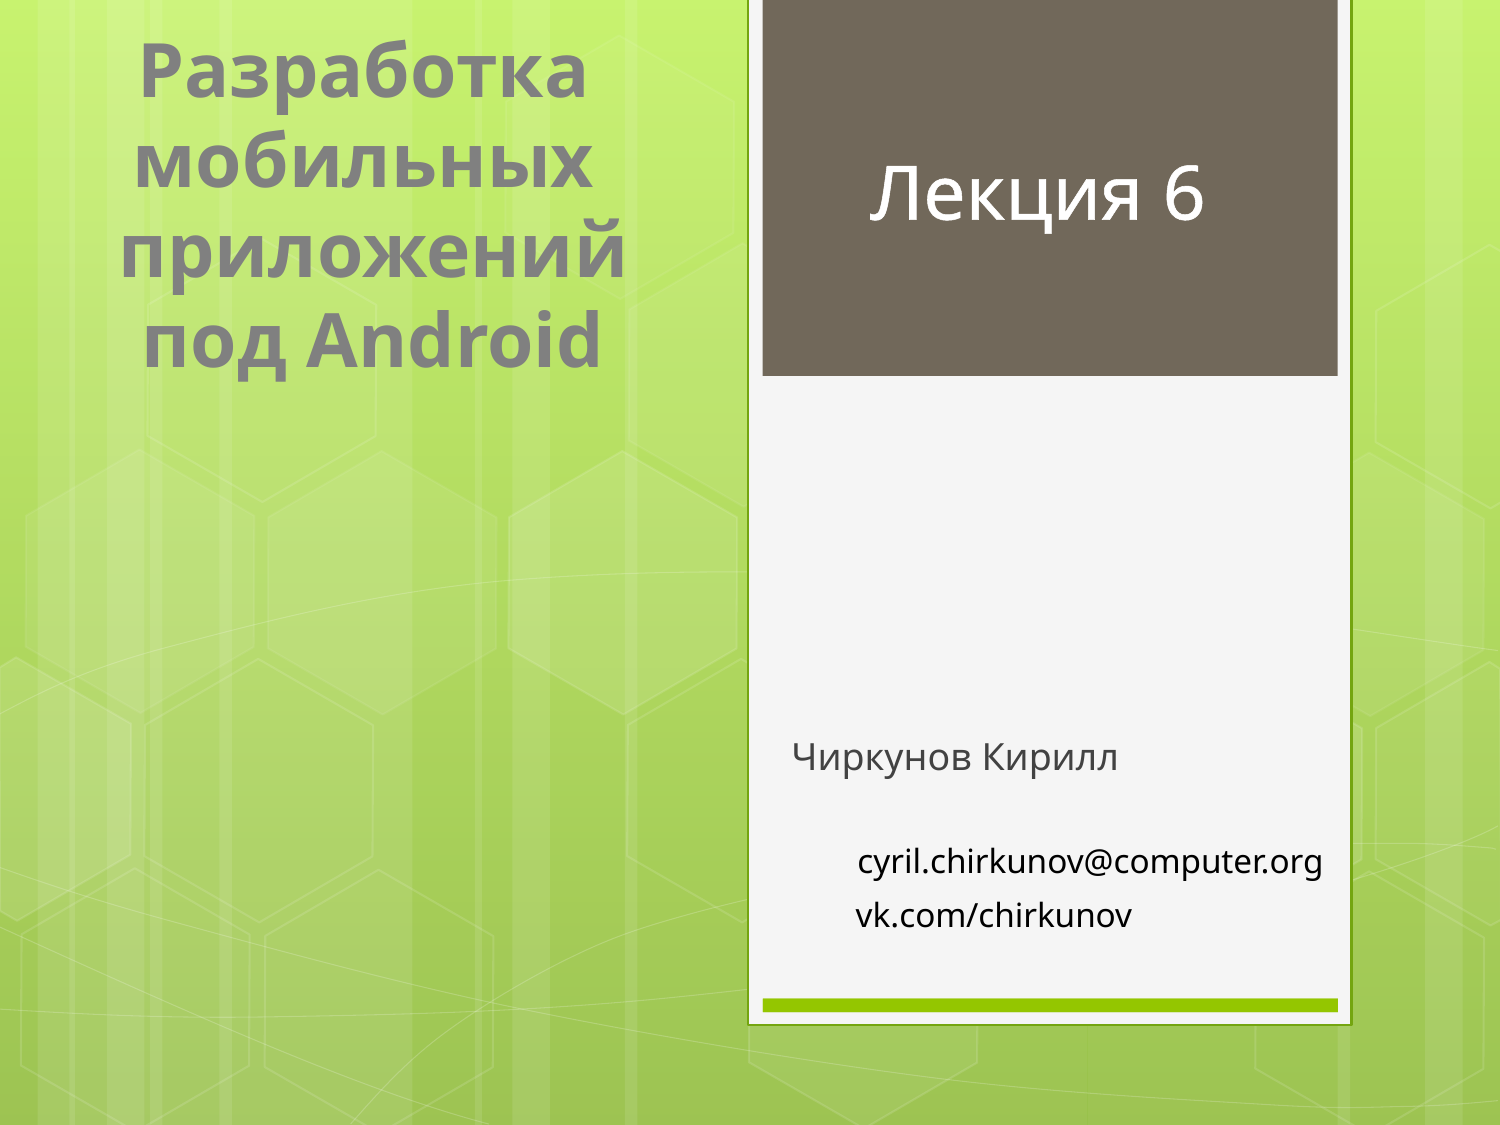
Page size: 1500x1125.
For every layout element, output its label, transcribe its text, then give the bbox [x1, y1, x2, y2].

text_box cyril.chirkunov@computer.org [842, 832, 1340, 888]
title Разработка мобильных приложений под Android [0, 0, 747, 390]
subtitle Чиркунов Кирилл [776, 725, 1320, 787]
text_box Лекция 6 [855, 137, 1221, 242]
text_box vk.com/chirkunov [840, 887, 1148, 942]
